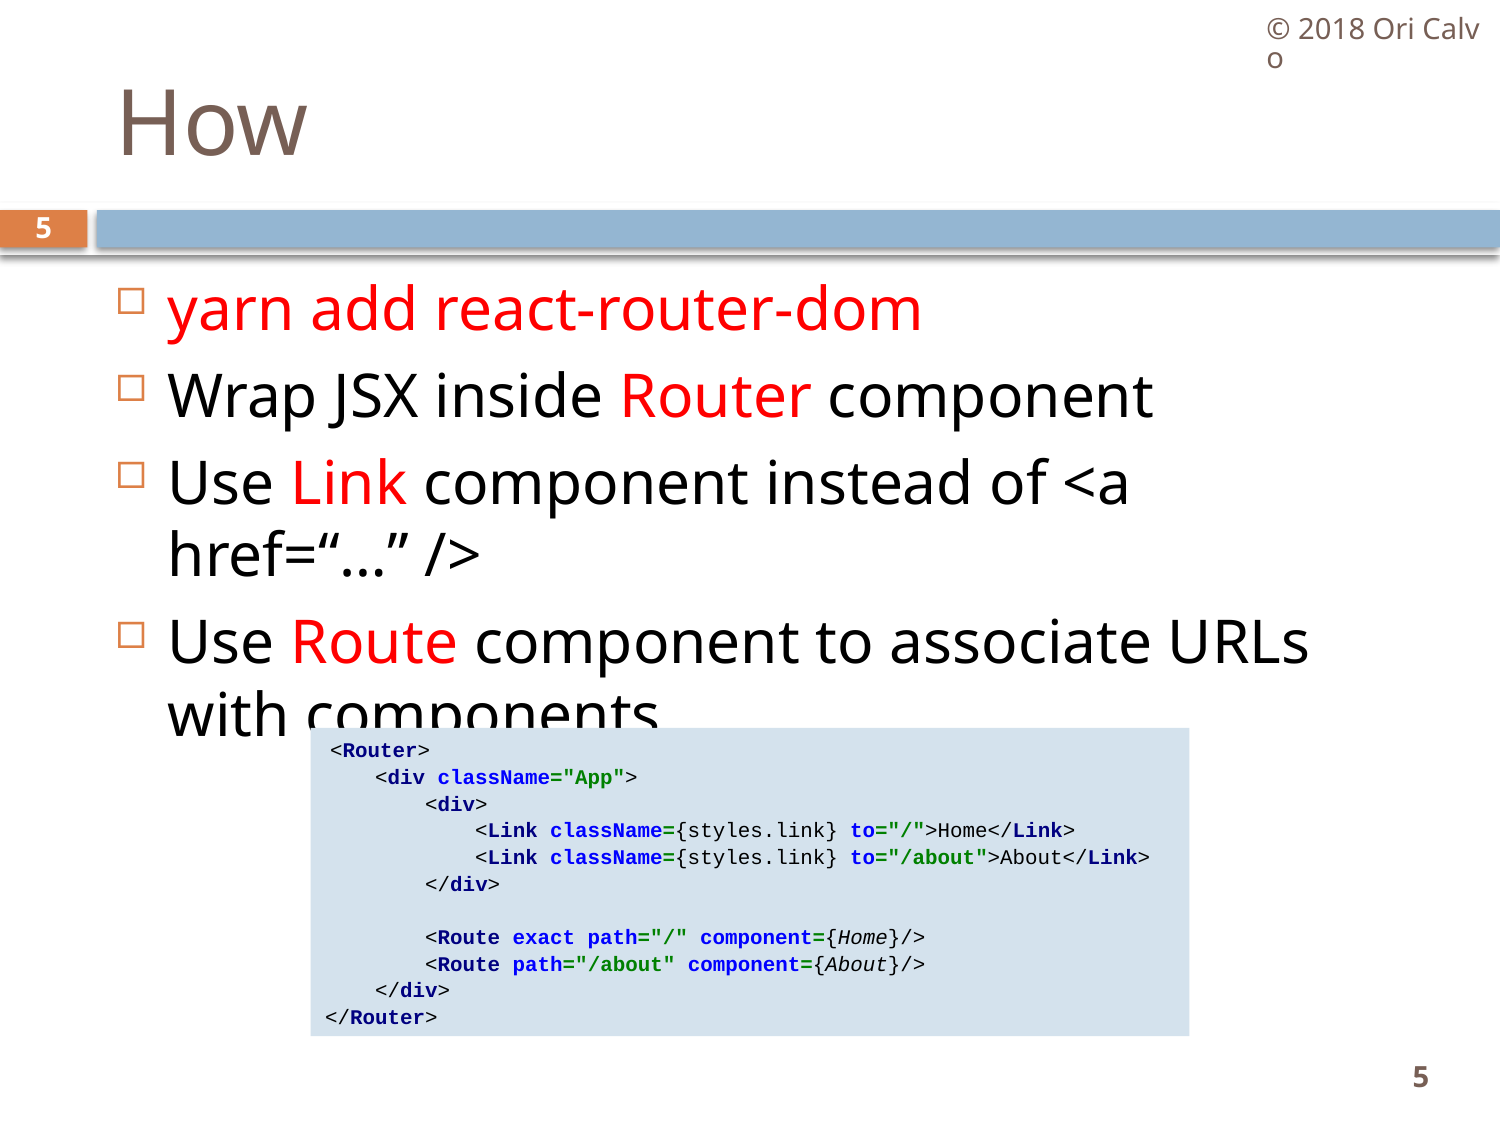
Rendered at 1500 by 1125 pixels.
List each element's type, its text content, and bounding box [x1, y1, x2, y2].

slide_number 5 [0, 208, 88, 249]
text_box <Router> <div className="App"> <div> <Link className={styles.link} to="/">Home</Link> <Link className={styles.link} to="/about">About</Link> </div> <Route exact path="/" component={Home}/> <Route path="/about" component={About}/> </div> </Router> [310, 727, 1190, 1037]
footer © 2018 Ori Calvo [1251, 0, 1500, 60]
list yarn add react-router-dom Wrap JSX inside Router component Use Link component instead of <a href=“…” /> Use Route component to associate URLs with components [100, 262, 1438, 1000]
title How [100, 37, 1438, 200]
